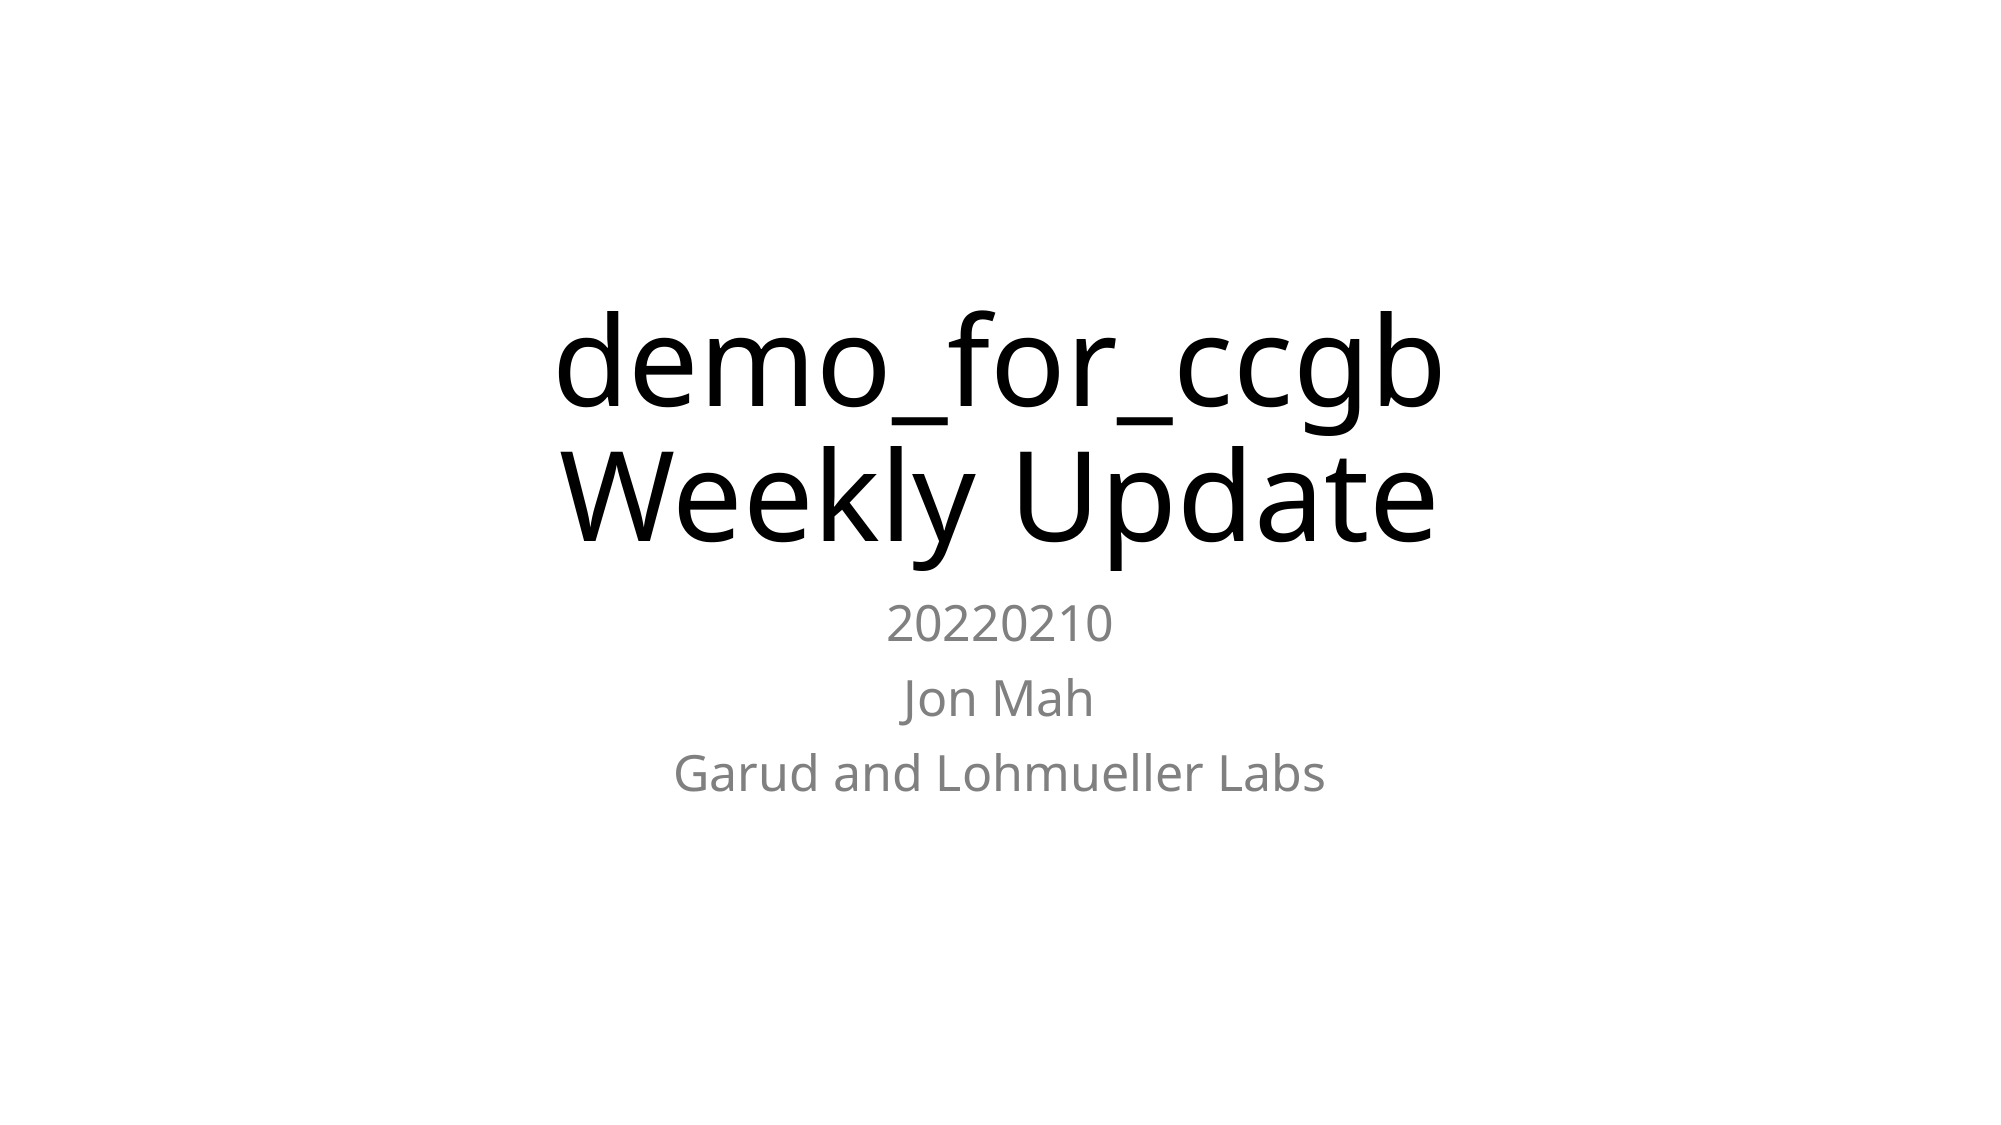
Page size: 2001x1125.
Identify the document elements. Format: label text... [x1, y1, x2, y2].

title demo_for_ccgb Weekly Update [249, 184, 1750, 576]
subtitle 20220210 Jon Mah Garud and Lohmueller Labs [249, 590, 1750, 863]
